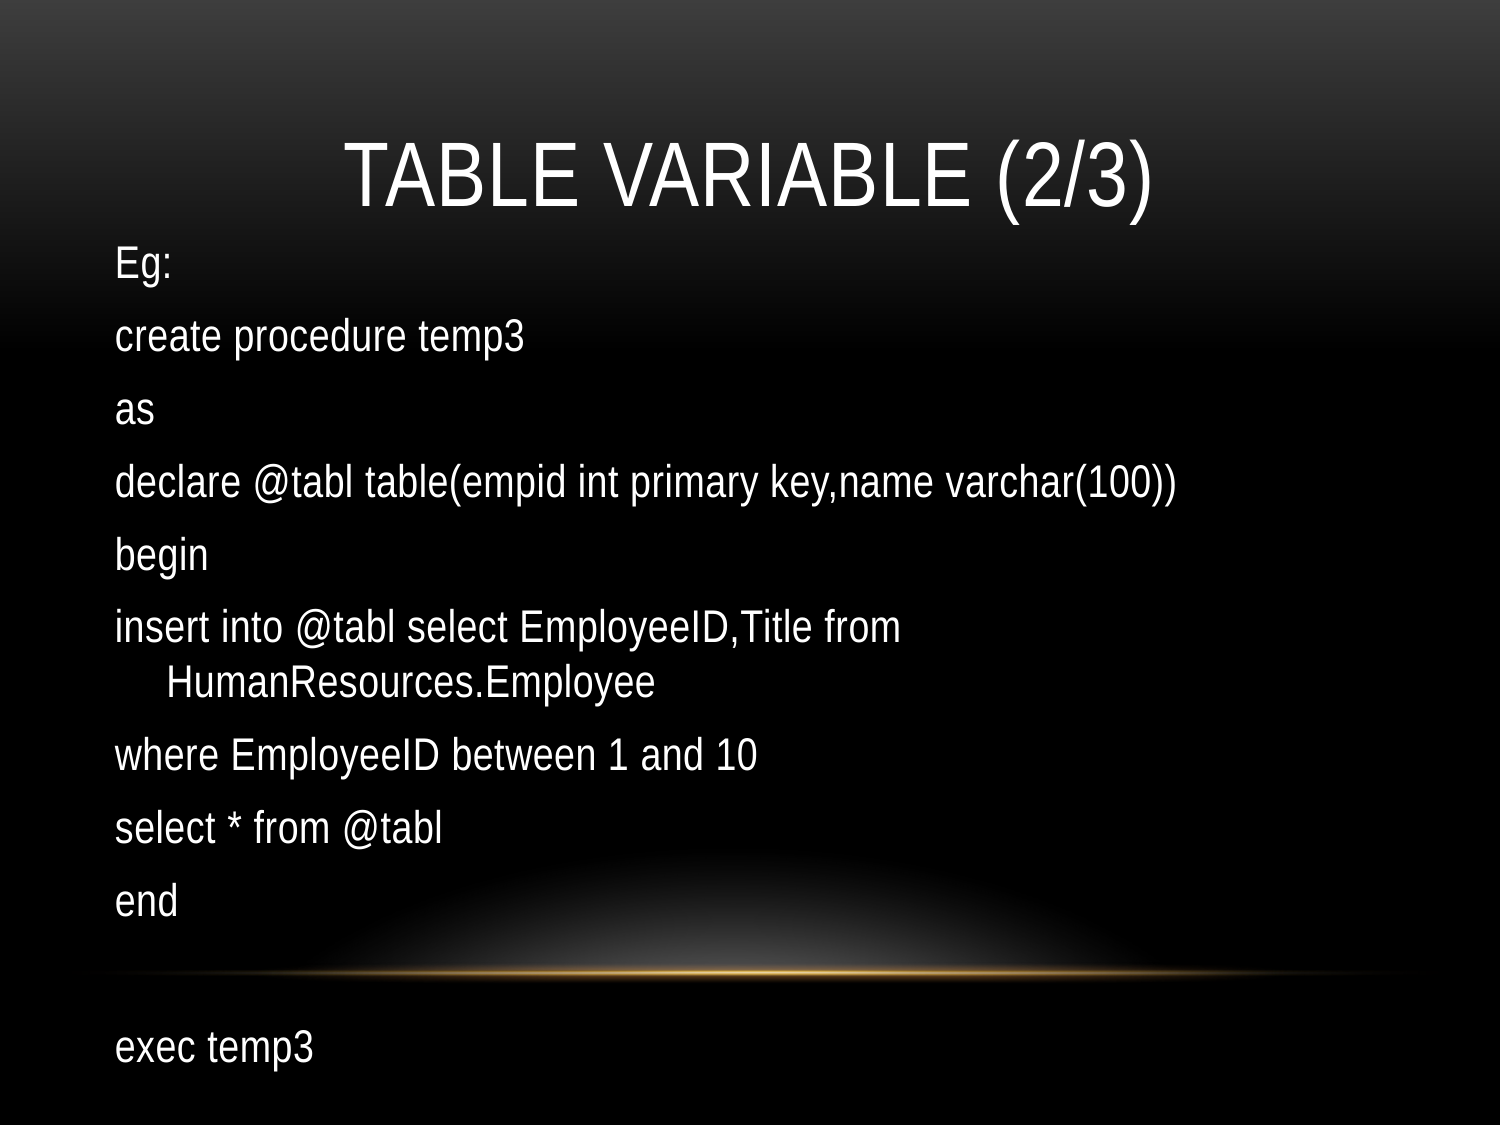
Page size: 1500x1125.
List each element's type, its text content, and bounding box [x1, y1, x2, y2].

picture [0, 0, 1500, 1125]
title TABLE VARIABLE (2/3) [99, 45, 1400, 224]
list Eg: create procedure temp3 as declare @tabl table(empid int primary key,name varchar(100)) begin insert into @tabl select EmployeeID,Title from HumanResources.Employee where EmployeeID between 1 and 10 select * from @tabl end exec temp3 [99, 224, 1400, 1088]
